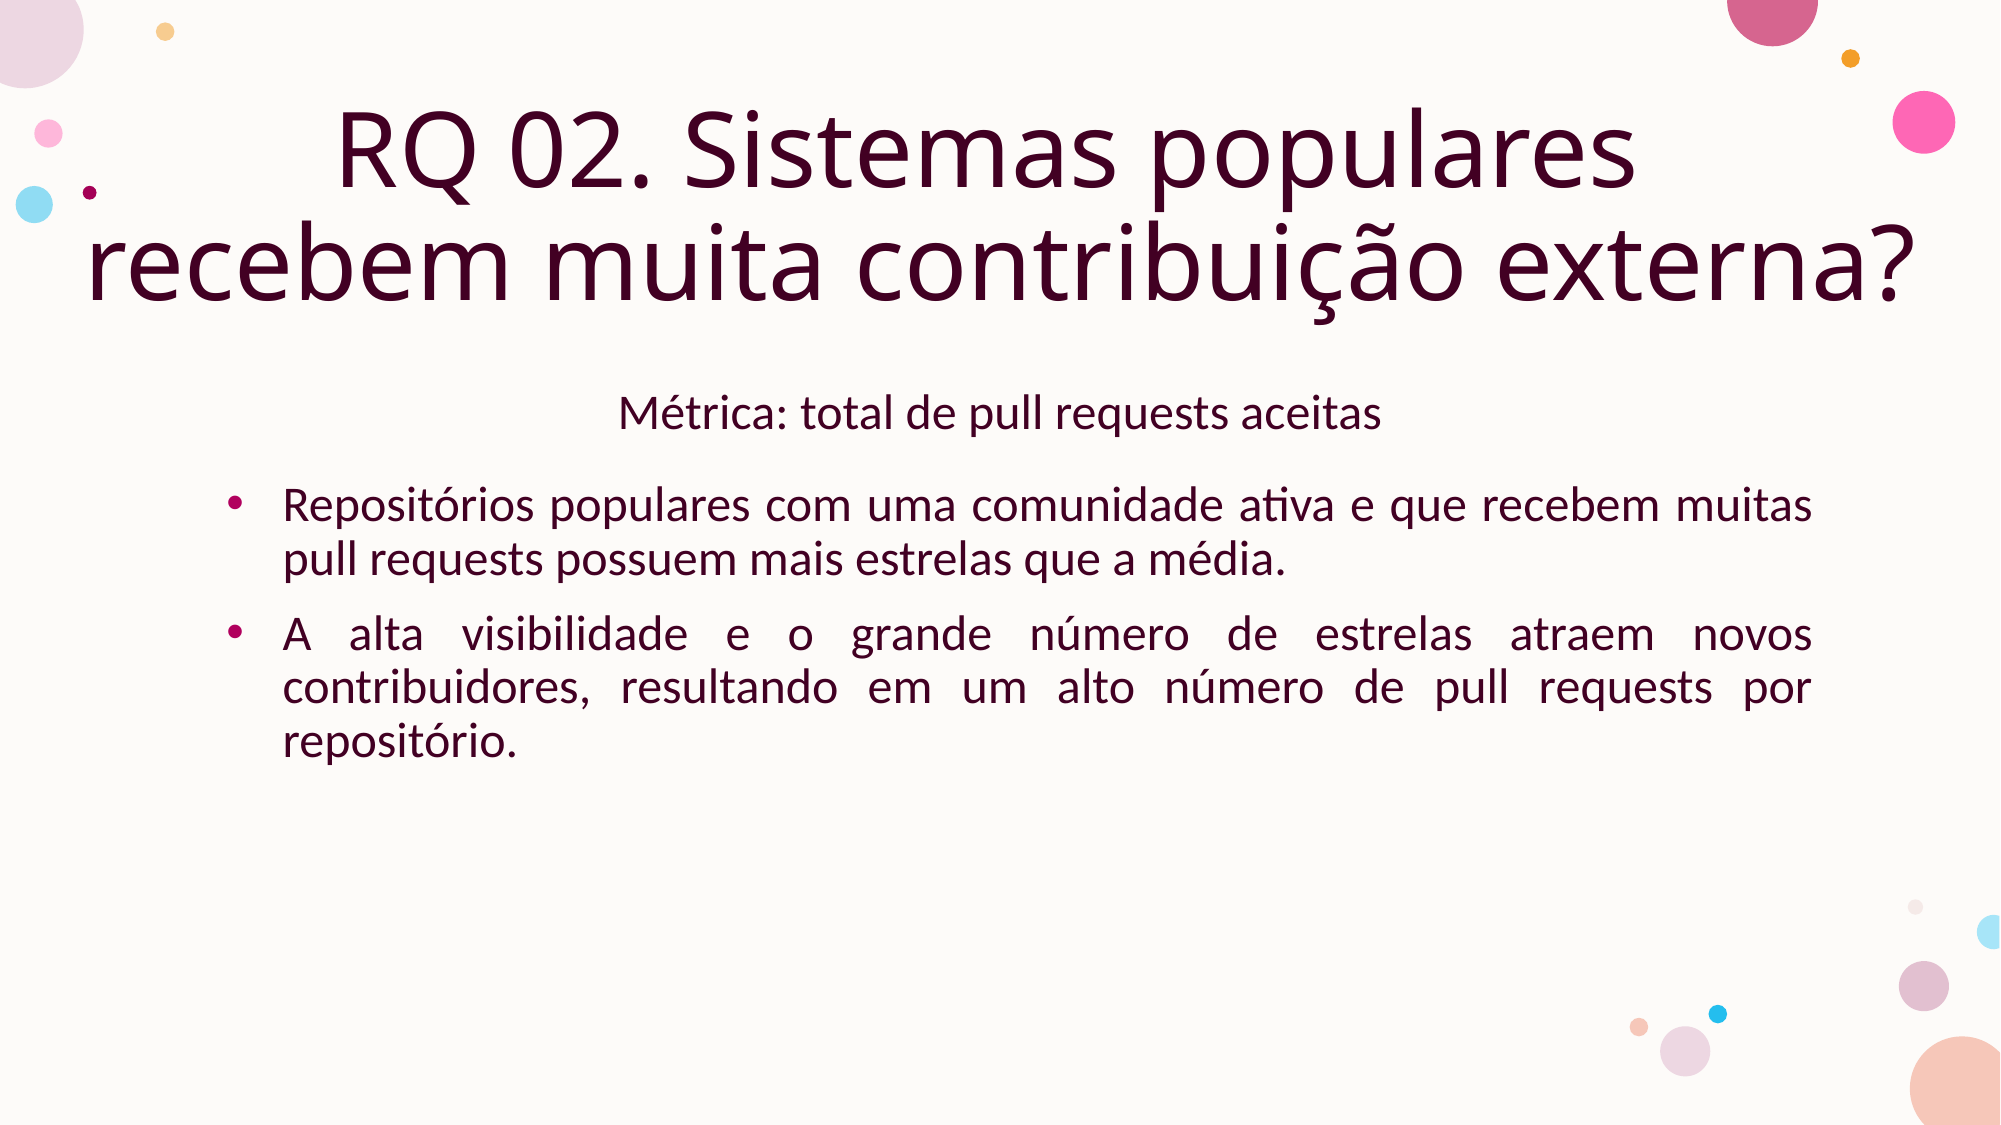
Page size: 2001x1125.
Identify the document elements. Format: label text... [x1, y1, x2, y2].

title RQ 02. Sistemas populares recebem muita contribuição externa? [0, 0, 2000, 331]
subtitle Métrica: total de pull requests aceitas [0, 378, 2000, 455]
text_box Repositórios populares com uma comunidade ativa e que recebem muitas pull requests possuem mais estrelas que a média. A alta visibilidade e o grande número de estrelas atraem novos contribuidores, resultando em um alto número de pull requests por repositório. [211, 470, 1829, 1125]
